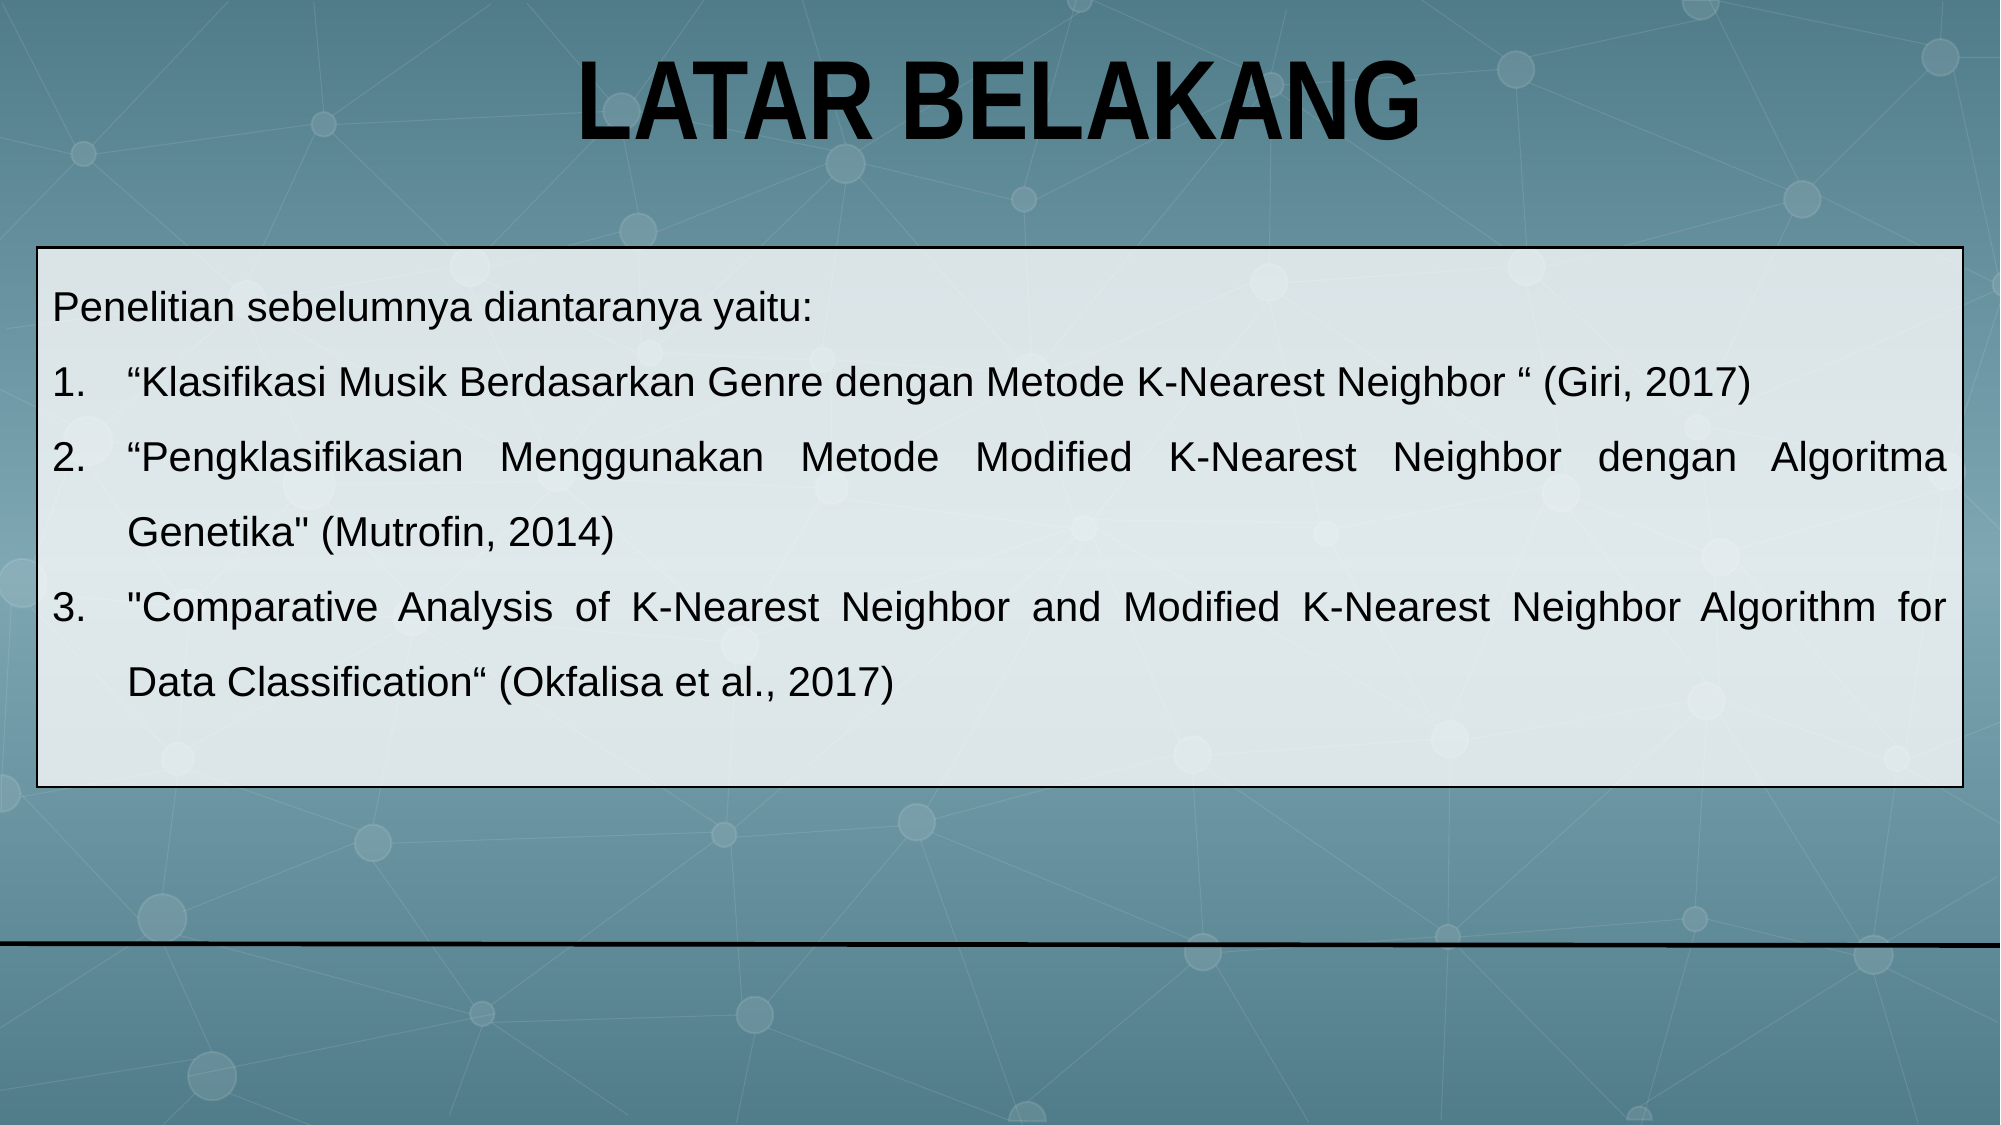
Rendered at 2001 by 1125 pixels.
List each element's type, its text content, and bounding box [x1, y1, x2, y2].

text_box Penelitian sebelumnya diantaranya yaitu: “Klasifikasi Musik Berdasarkan Genre dengan Metode K-Nearest Neighbor “ (Giri, 2017) “Pengklasifikasian Menggunakan Metode Modified K-Nearest Neighbor dengan Algoritma Genetika" (Mutrofin, 2014) "Comparative Analysis of K-Nearest Neighbor and Modified K-Nearest Neighbor Algorithm for Data Classification“ (Okfalisa et al., 2017) [36, 246, 1964, 788]
text_box LATAR BELAKANG [561, 19, 1438, 170]
